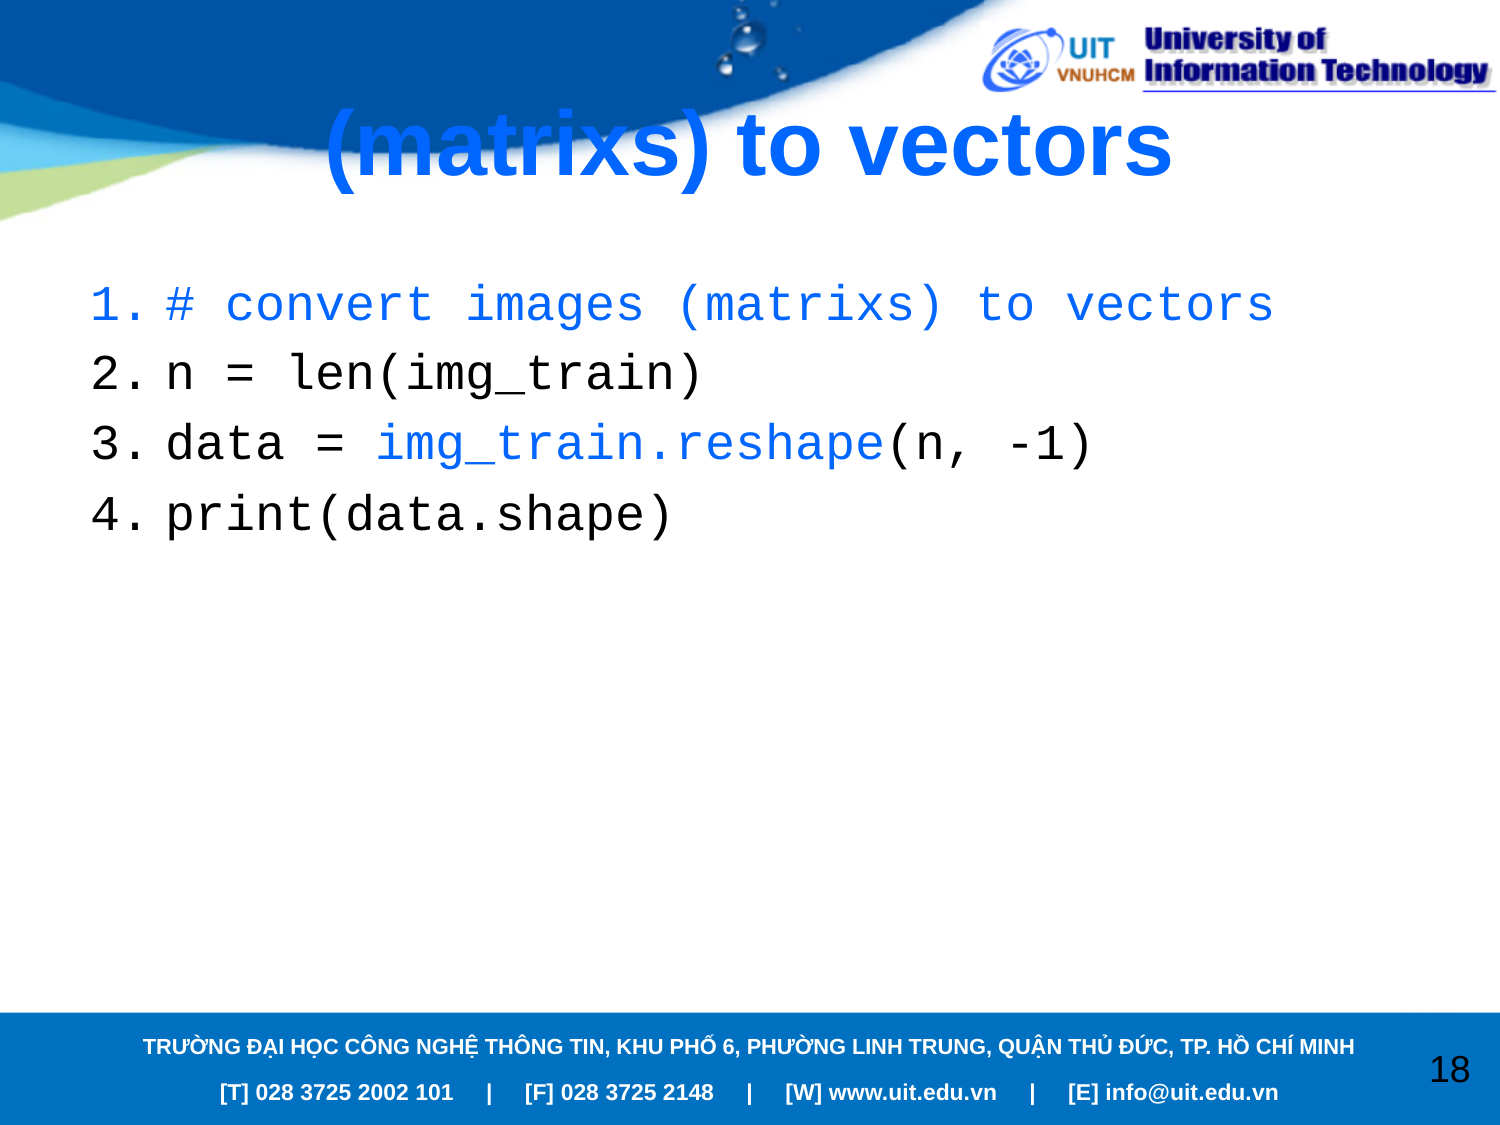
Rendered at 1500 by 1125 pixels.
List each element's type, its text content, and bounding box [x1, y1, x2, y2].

picture [0, 0, 1500, 1012]
title (matrixs) to vectors [75, 45, 1425, 233]
list # convert images (matrixs) to vectors n = len(img_train) data = img_train.reshape(n, -1) print(data.shape) [75, 262, 1425, 1005]
